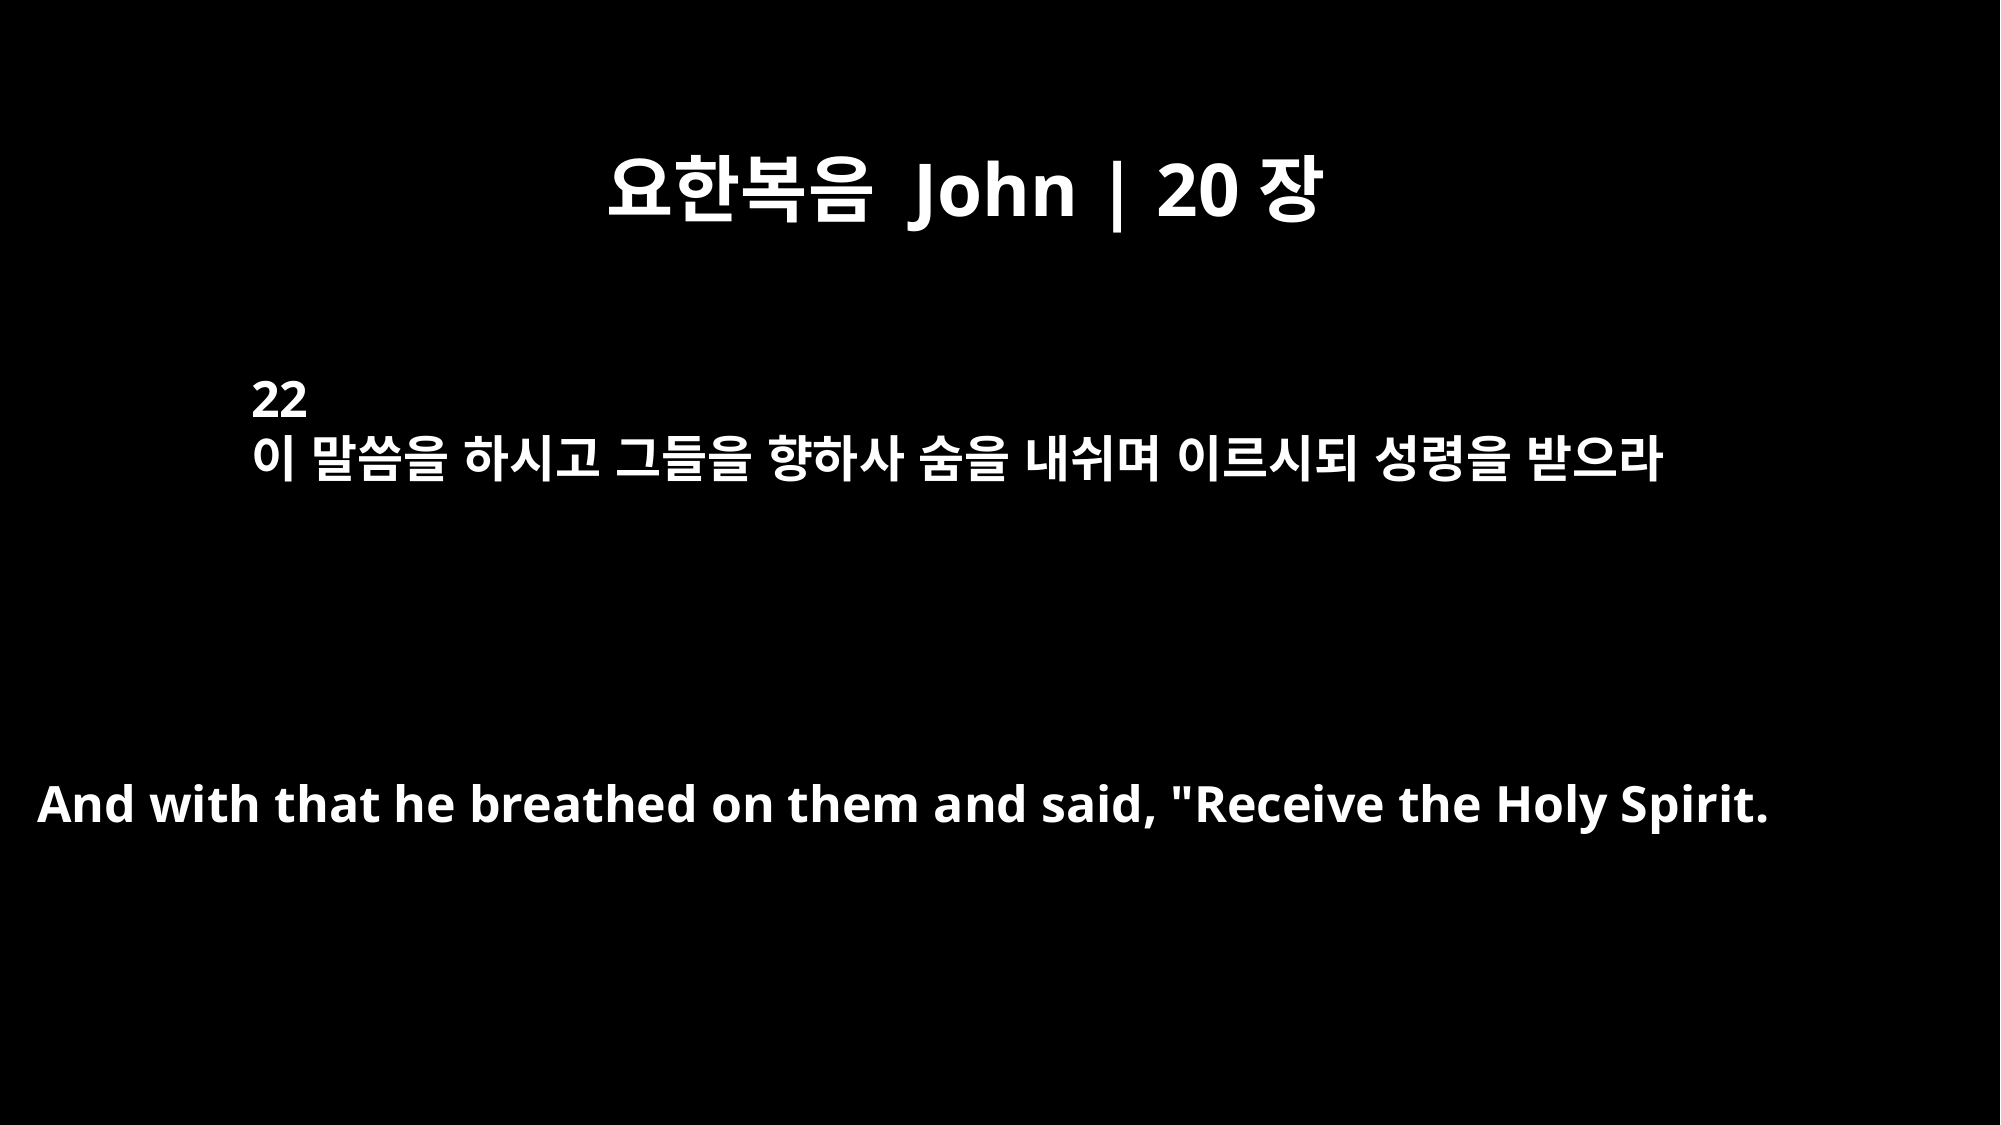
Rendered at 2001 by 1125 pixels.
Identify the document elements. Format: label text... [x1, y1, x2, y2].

text_box 22 이 말씀을 하시고 그들을 향하사 숨을 내쉬며 이르시되 성령을 받으라 [236, 359, 1681, 495]
text_box 요한복음 John | 20장 [591, 136, 1341, 239]
text_box And with that he breathed on them and said, "Receive the Holy Spirit. [22, 764, 1786, 840]
